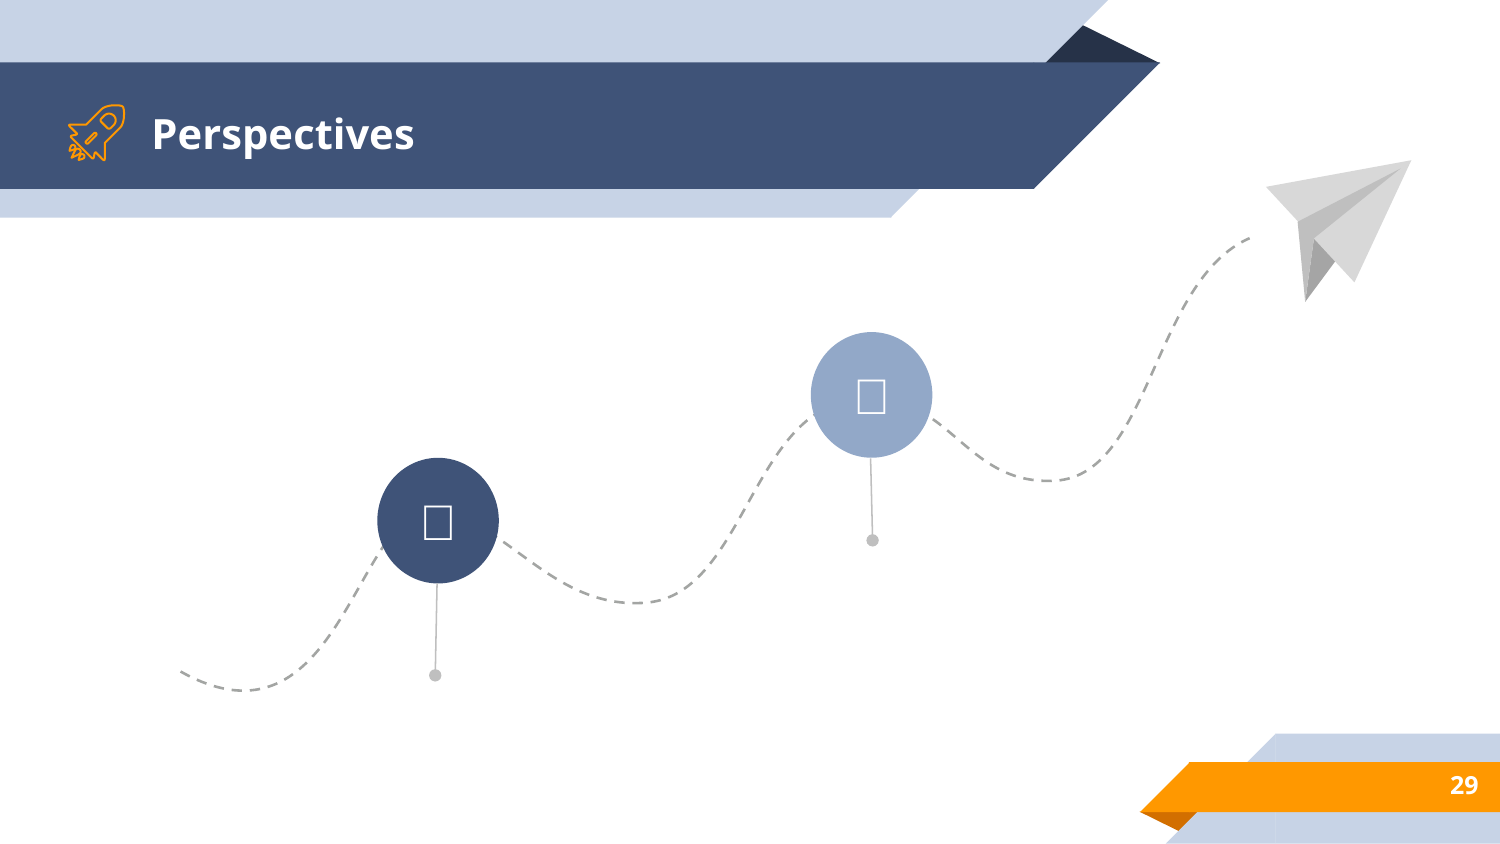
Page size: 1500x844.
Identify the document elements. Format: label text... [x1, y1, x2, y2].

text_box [68, 105, 125, 161]
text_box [180, 160, 1412, 761]
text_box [280, 457, 596, 770]
slide_number ‹#› [1249, 760, 1494, 813]
title Perspectives [136, 69, 1038, 196]
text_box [714, 331, 1029, 624]
